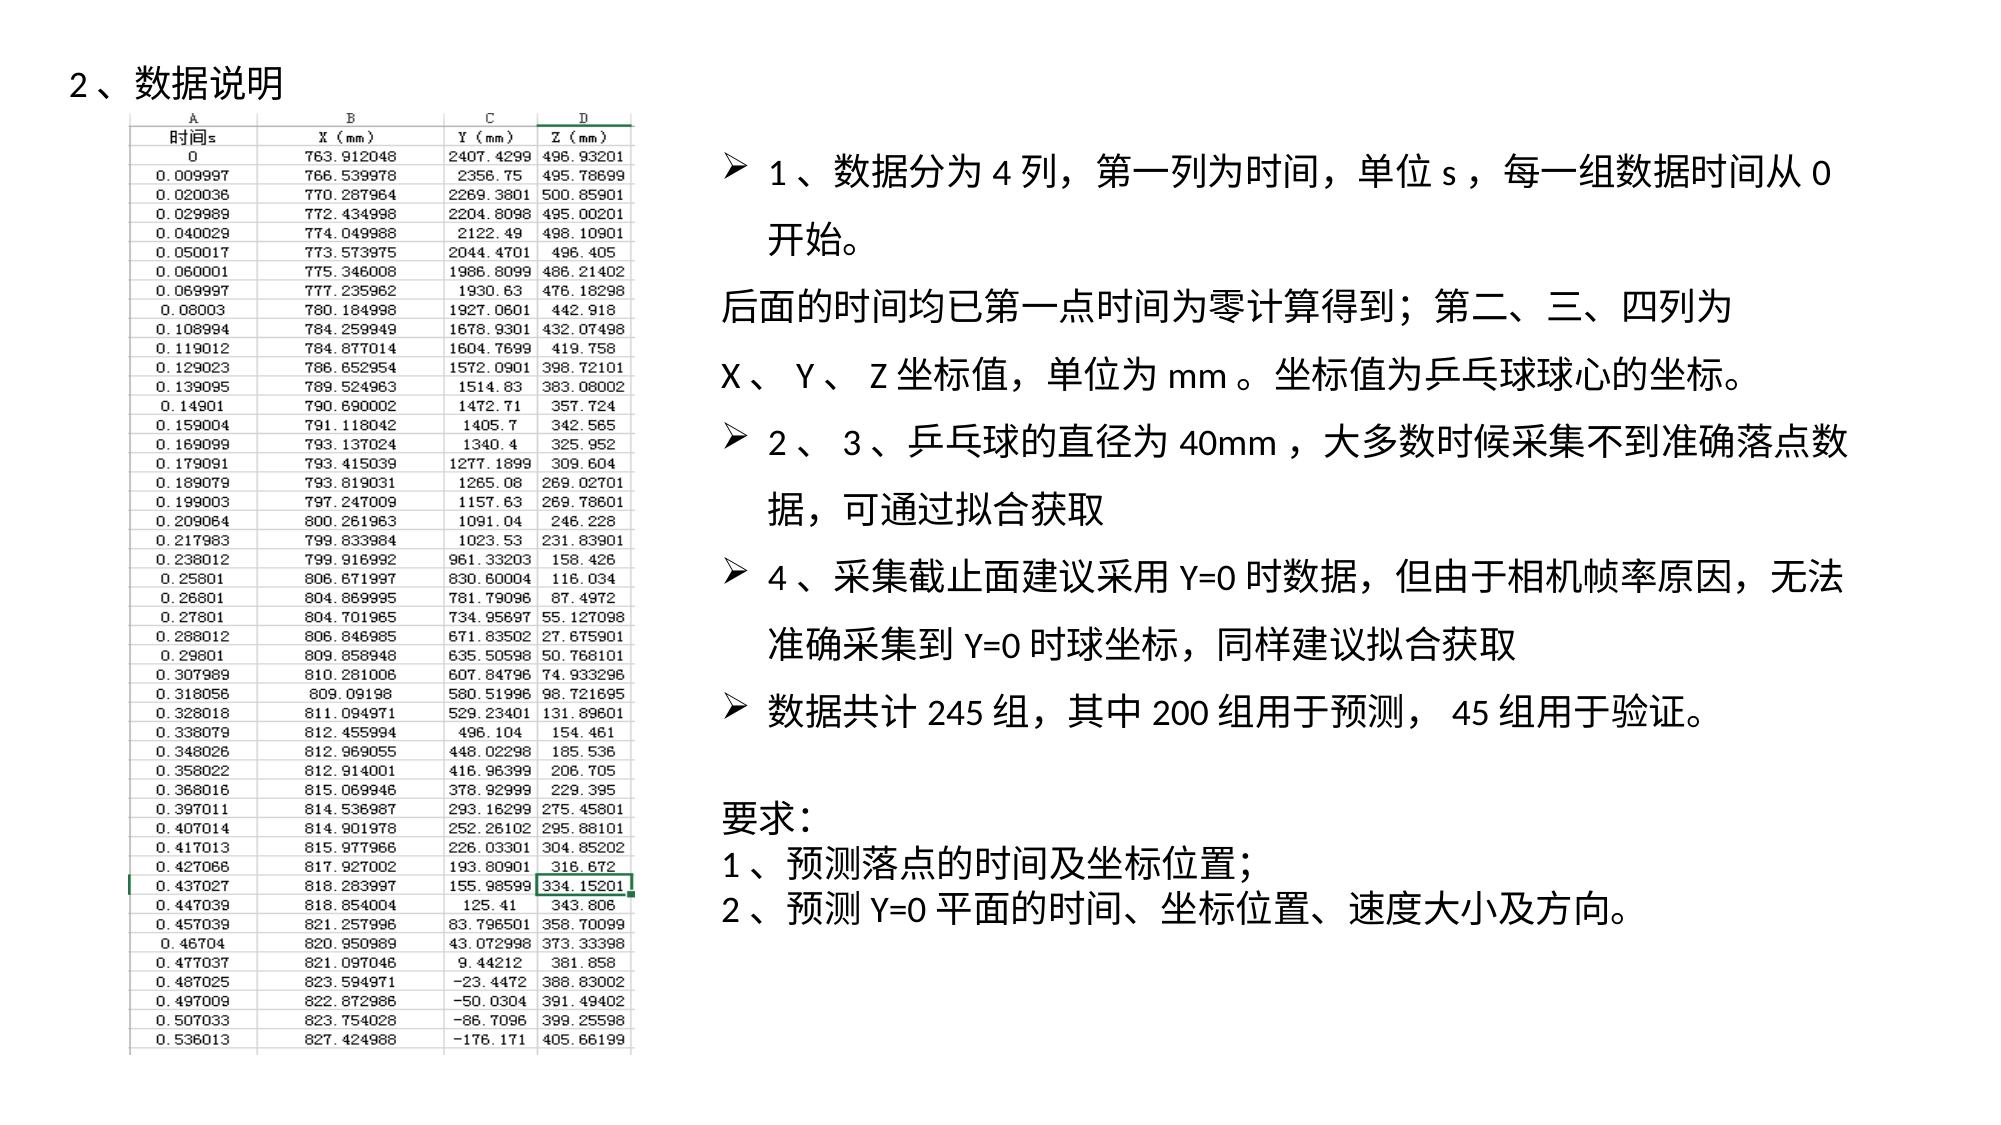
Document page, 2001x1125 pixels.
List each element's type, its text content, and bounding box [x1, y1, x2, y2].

picture [128, 113, 635, 1055]
text_box 要求： 1、预测落点的时间及坐标位置； 2、预测Y=0平面的时间、坐标位置、速度大小及方向。 [706, 787, 1907, 938]
text_box 2、数据说明 [54, 52, 300, 113]
text_box 1、数据分为4列，第一列为时间，单位s，每一组数据时间从0开始。 后面的时间均已第一点时间为零计算得到；第二、三、四列为X、Y、Z坐标值，单位为mm。坐标值为乒乓球球心的坐标。 2、3、乒乓球的直径为40mm，大多数时候采集不到准确落点数据，可通过拟合获取 4、采集截止面建议采用Y=0时数据，但由于相机帧率原因，无法准确采集到Y=0时球坐标，同样建议拟合获取 数据共计245组，其中200组用于预测，45组用于验证。 [706, 118, 1878, 741]
